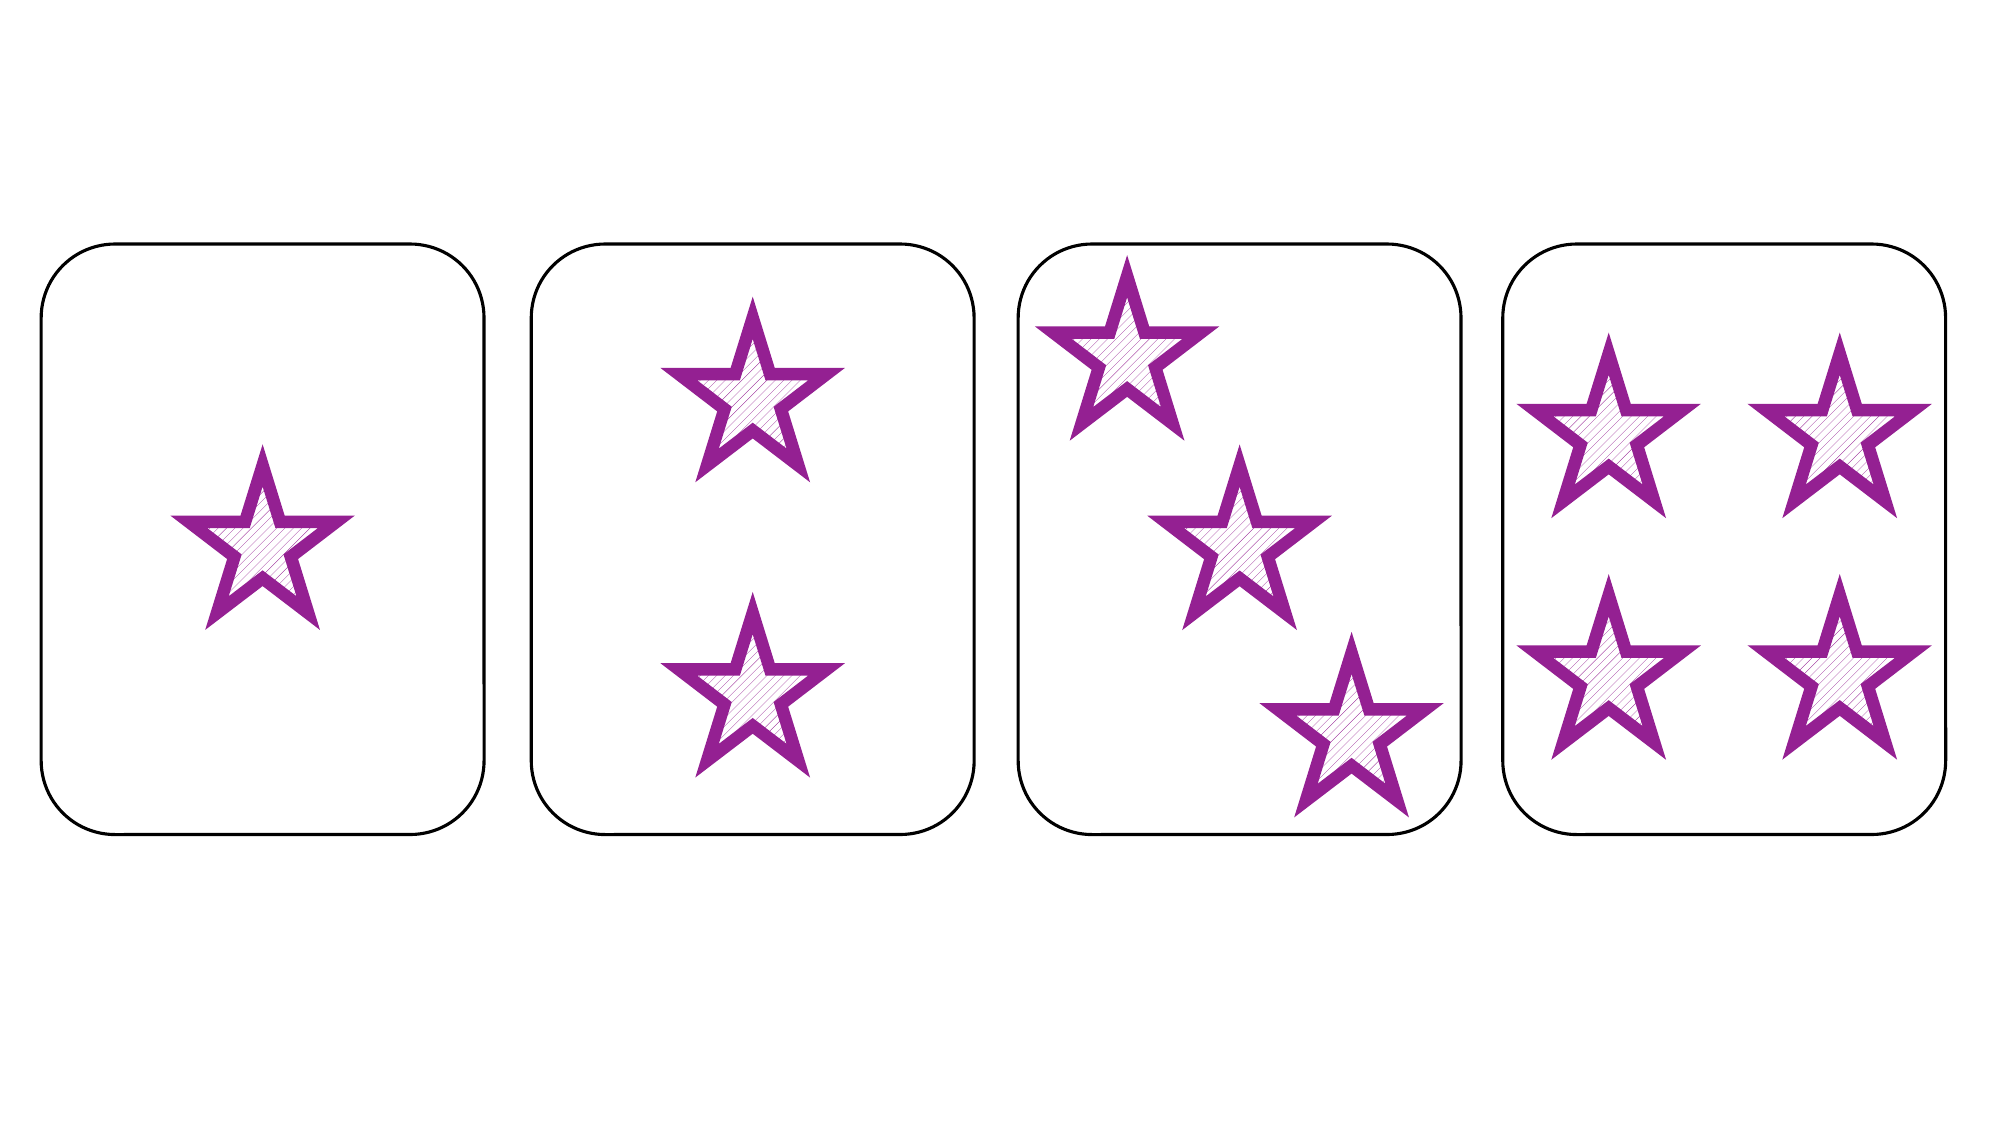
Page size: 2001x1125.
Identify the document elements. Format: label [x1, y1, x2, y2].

text_box [1501, 242, 1947, 836]
text_box [675, 609, 830, 764]
text_box [1050, 272, 1204, 427]
text_box [1762, 350, 1917, 505]
text_box [1531, 350, 1686, 505]
text_box [1017, 242, 1463, 836]
text_box [1162, 462, 1317, 617]
text_box [185, 461, 340, 616]
text_box [40, 242, 486, 836]
text_box [1274, 649, 1429, 804]
text_box [1531, 591, 1686, 746]
text_box [675, 314, 830, 469]
text_box [1762, 591, 1917, 746]
text_box [530, 242, 976, 836]
